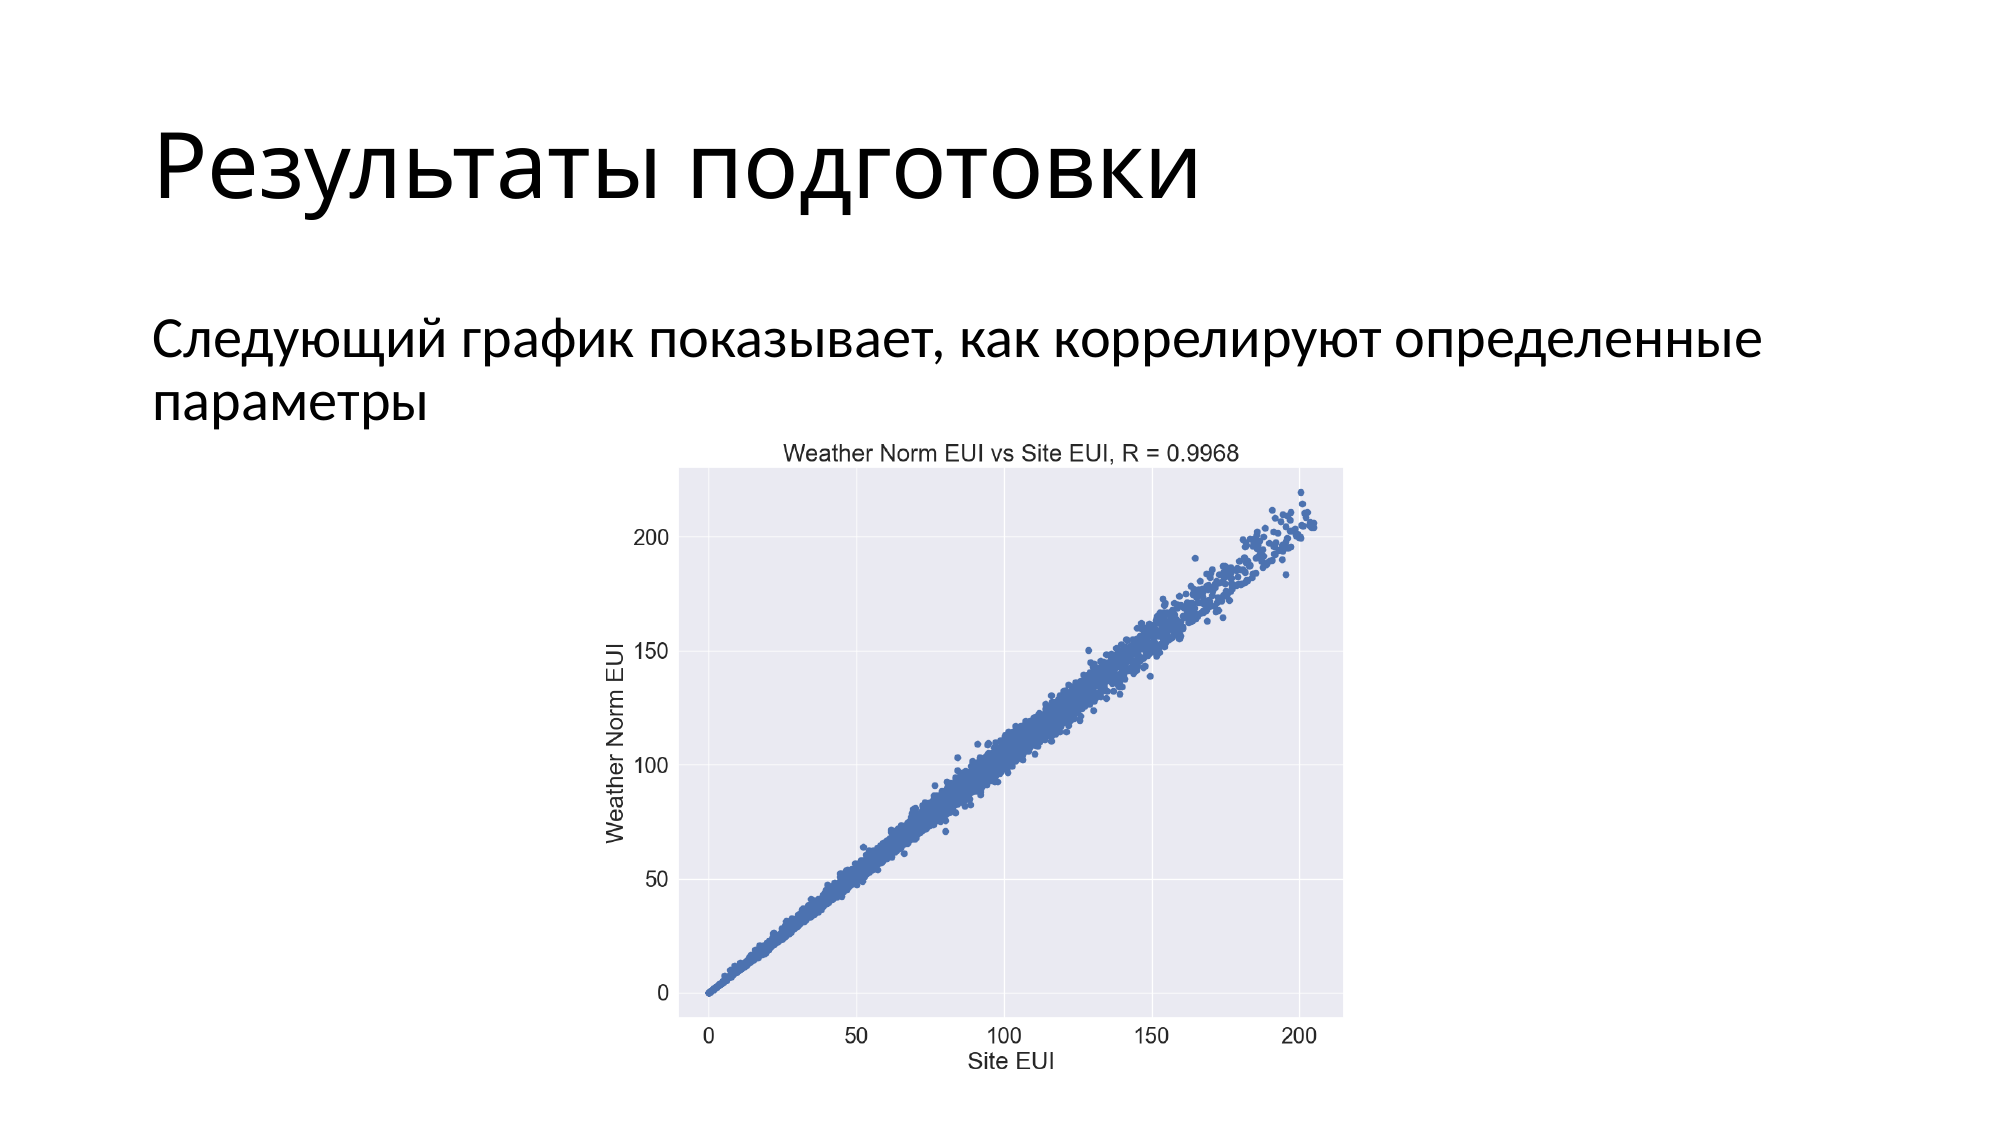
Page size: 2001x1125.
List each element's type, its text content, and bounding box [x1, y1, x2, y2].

picture [571, 381, 1429, 1096]
list Следующий график показывает, как коррелируют определенные параметры [137, 299, 1863, 1014]
title Результаты подготовки [137, 59, 1863, 278]
